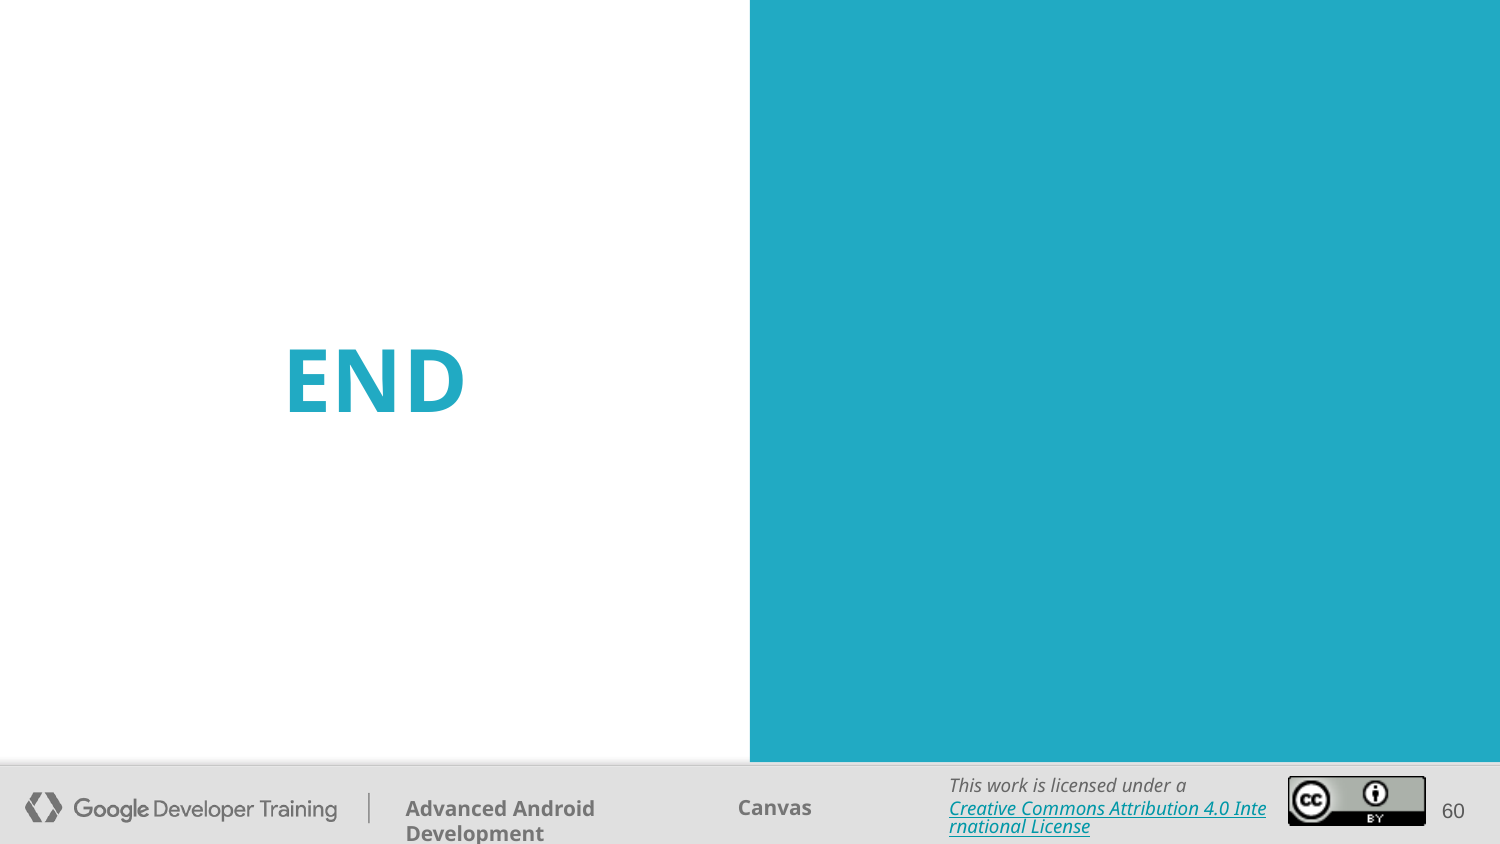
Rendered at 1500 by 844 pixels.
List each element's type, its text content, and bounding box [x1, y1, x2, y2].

slide_number ‹#› [1389, 777, 1480, 842]
picture [0, 0, 1500, 844]
title END [43, 202, 708, 446]
